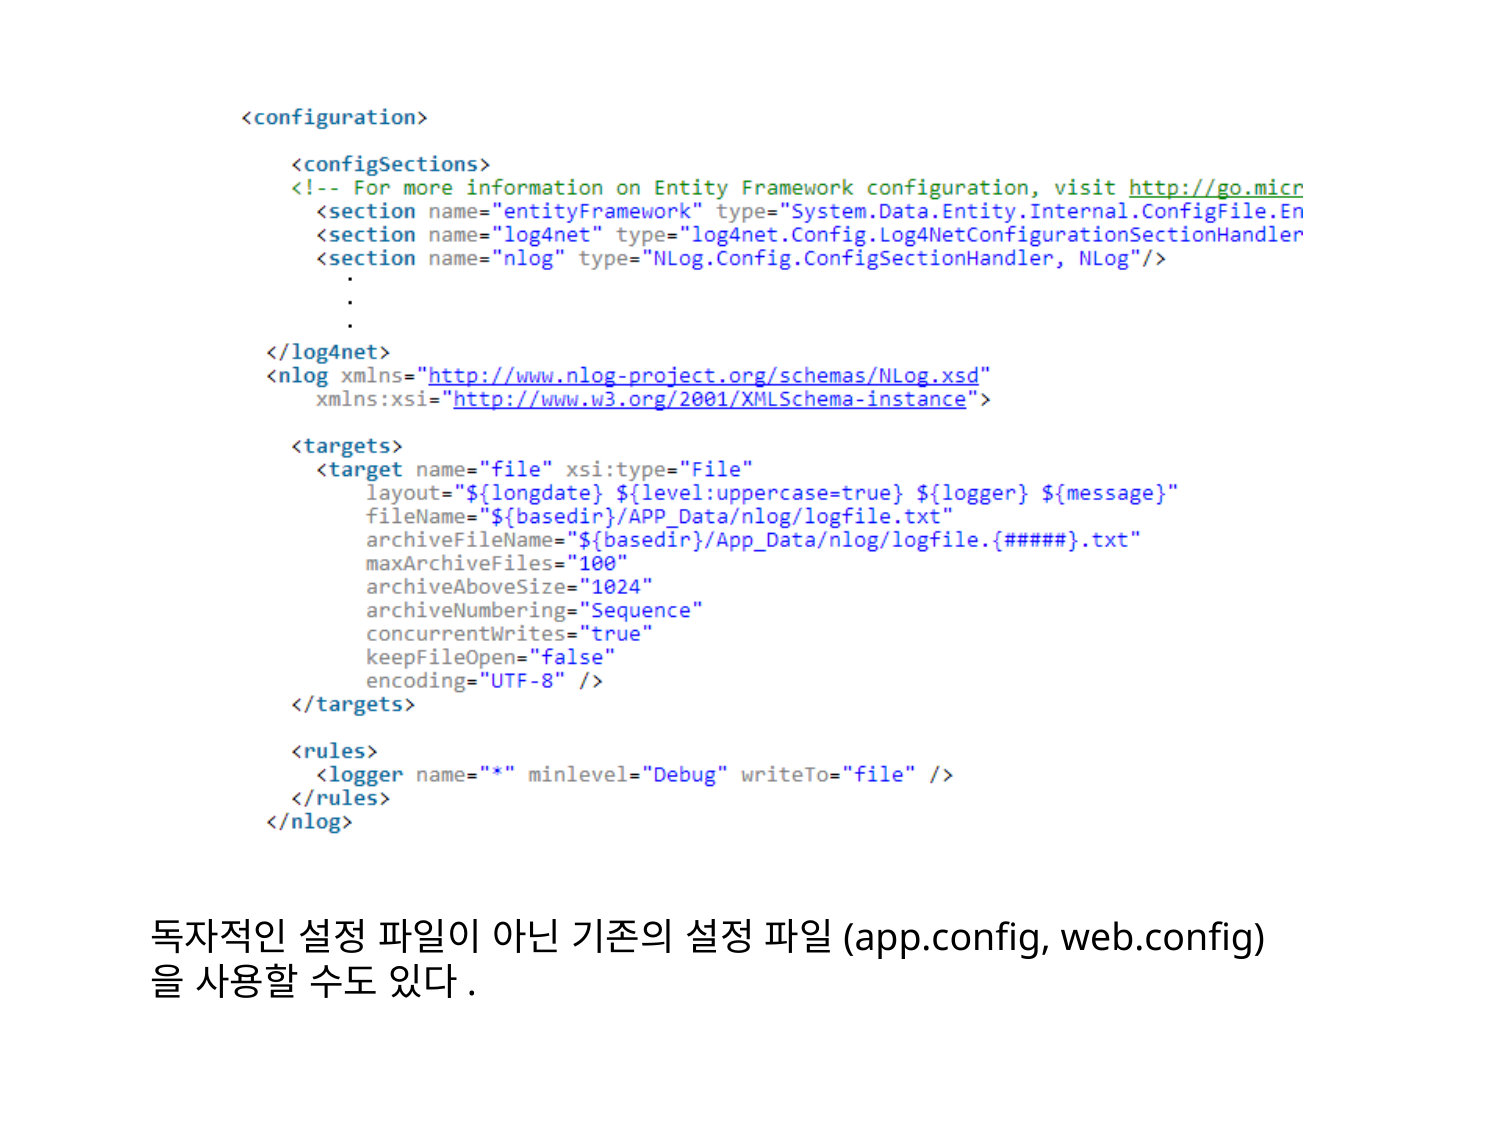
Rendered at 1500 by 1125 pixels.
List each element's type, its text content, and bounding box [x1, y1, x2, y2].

text_box 독자적인 설정 파일이 아닌 기존의 설정 파일(app.config, web.config)을 사용할 수도 있다. [135, 905, 1317, 1010]
picture [229, 101, 1303, 835]
